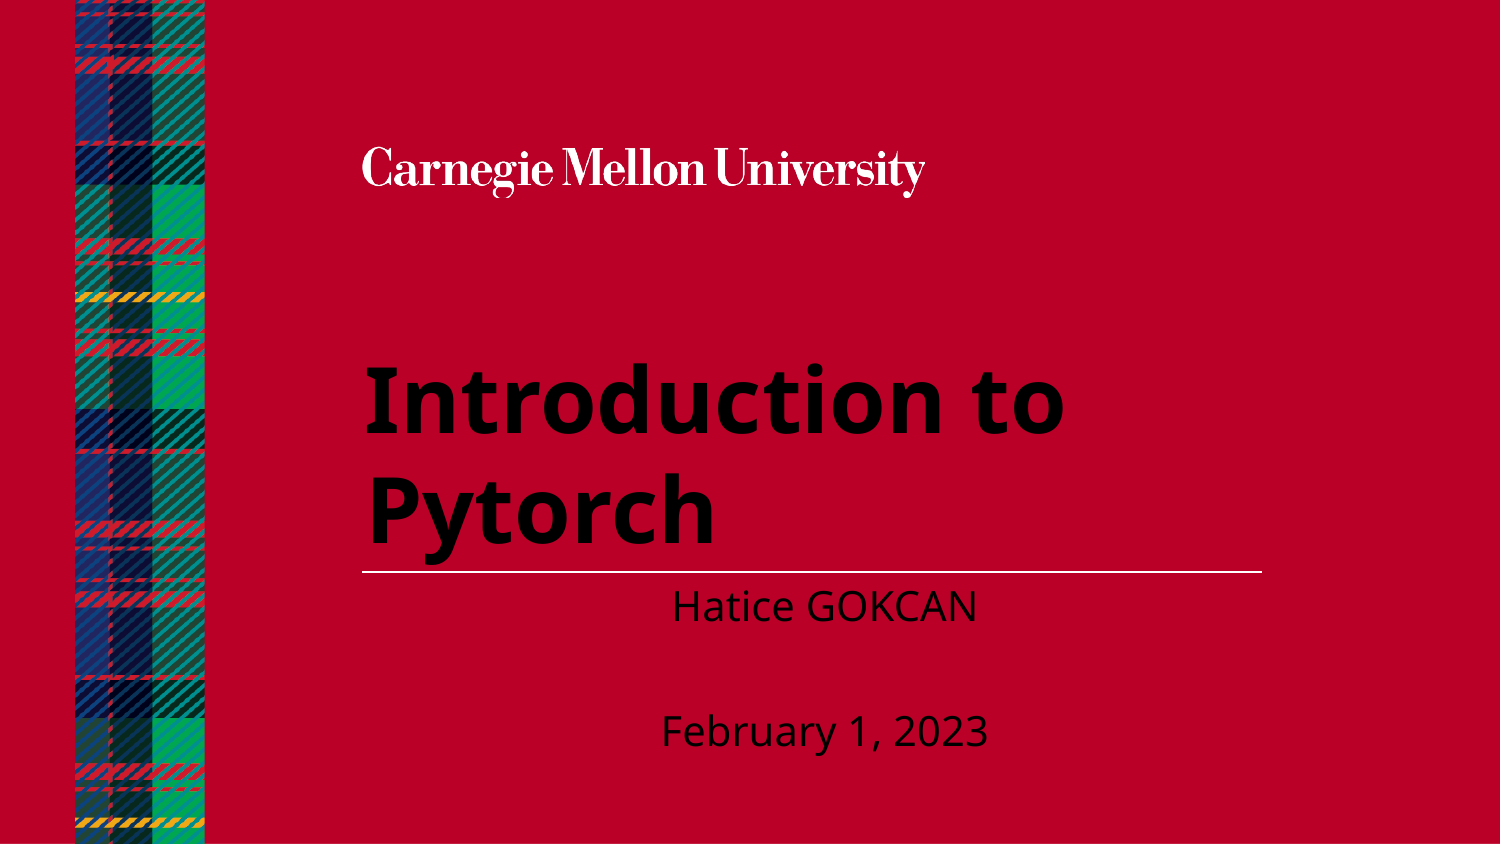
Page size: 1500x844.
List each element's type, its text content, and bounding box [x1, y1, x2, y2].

picture [75, 0, 205, 844]
text_box Hatice GOKCAN February 1, 2023 [350, 571, 1300, 685]
text_box Introduction to Pytorch [349, 334, 1263, 560]
